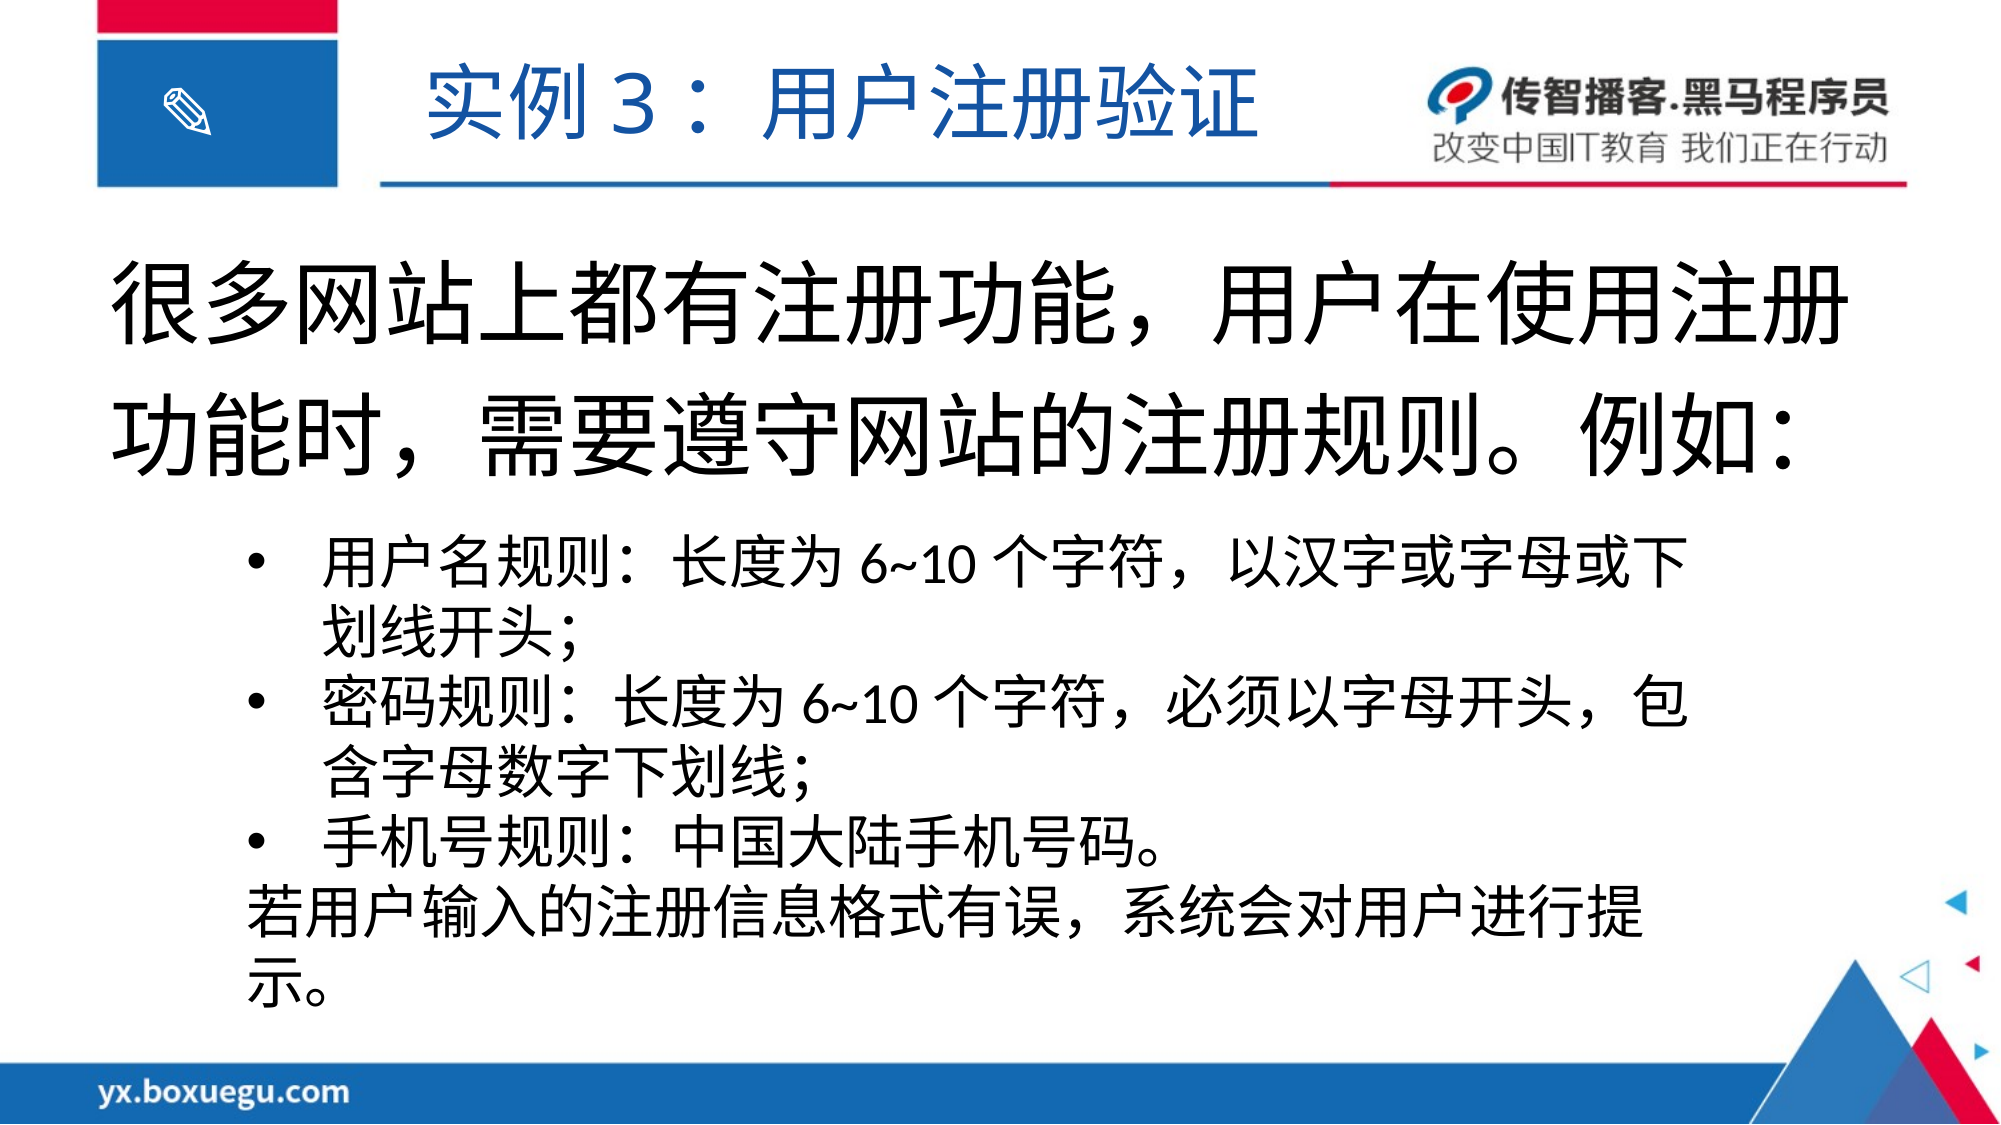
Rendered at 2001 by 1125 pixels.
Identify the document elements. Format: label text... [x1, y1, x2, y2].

text_box 很多网站上都有注册功能，用户在使用注册功能时，需要遵守网站的注册规则。例如： [94, 216, 1938, 496]
text_box 实例3：用户注册验证 [409, 43, 1292, 158]
picture [0, 0, 2000, 1124]
text_box 用户名规则：长度为6~10个字符，以汉字或字母或下划线开头； 密码规则：长度为6~10个字符，必须以字母开头，包含字母数字下划线； 手机号规则：中国大陆手机号码。 若用户输入的注册信息格式有误，系统会对用户进行提示。 [231, 517, 1762, 1023]
